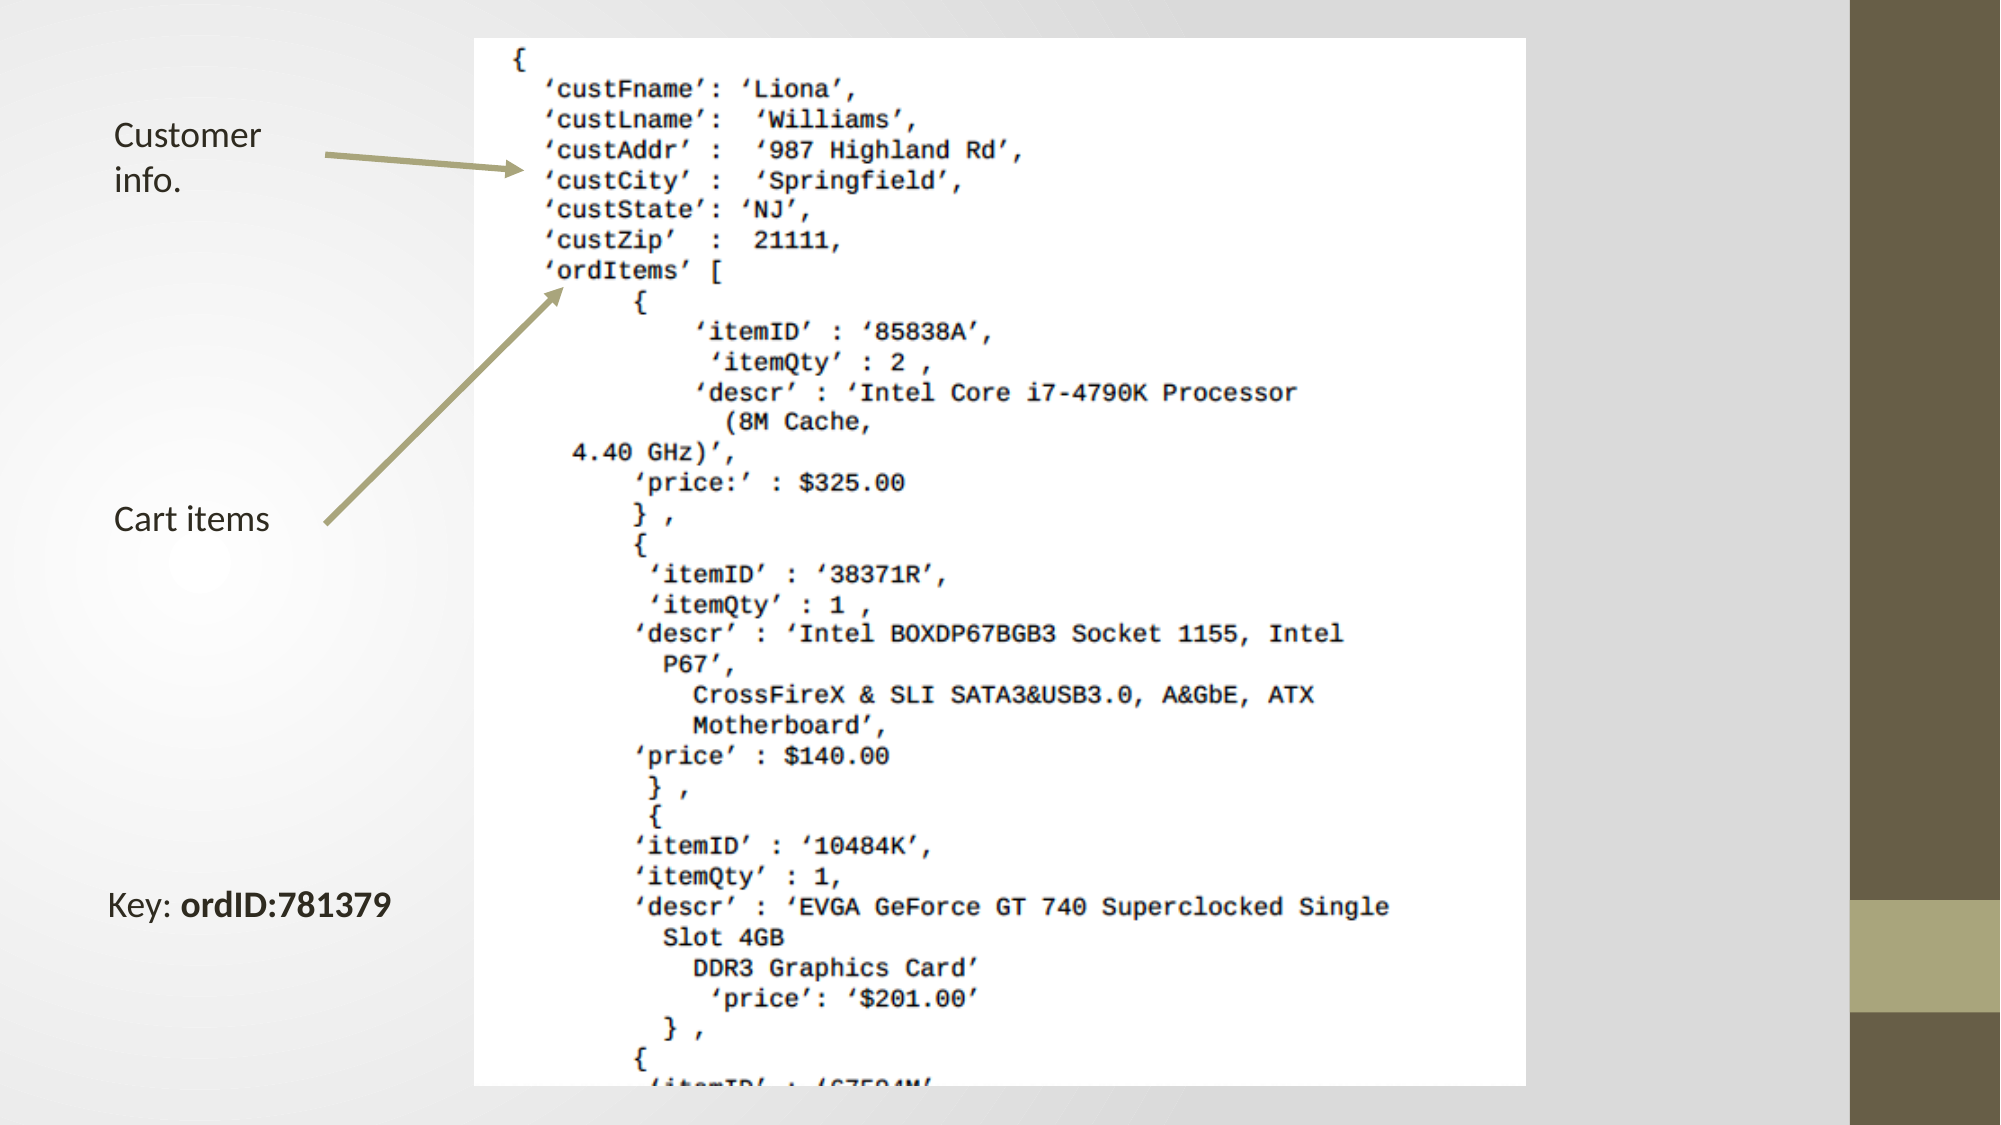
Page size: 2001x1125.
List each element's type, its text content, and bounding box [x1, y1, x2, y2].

text_box Customer info. [99, 102, 326, 207]
text_box Cart items [99, 486, 326, 546]
picture [474, 38, 1526, 1087]
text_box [324, 286, 565, 525]
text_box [324, 154, 525, 171]
text_box ﻿Key: ordID:781379 [93, 873, 425, 933]
